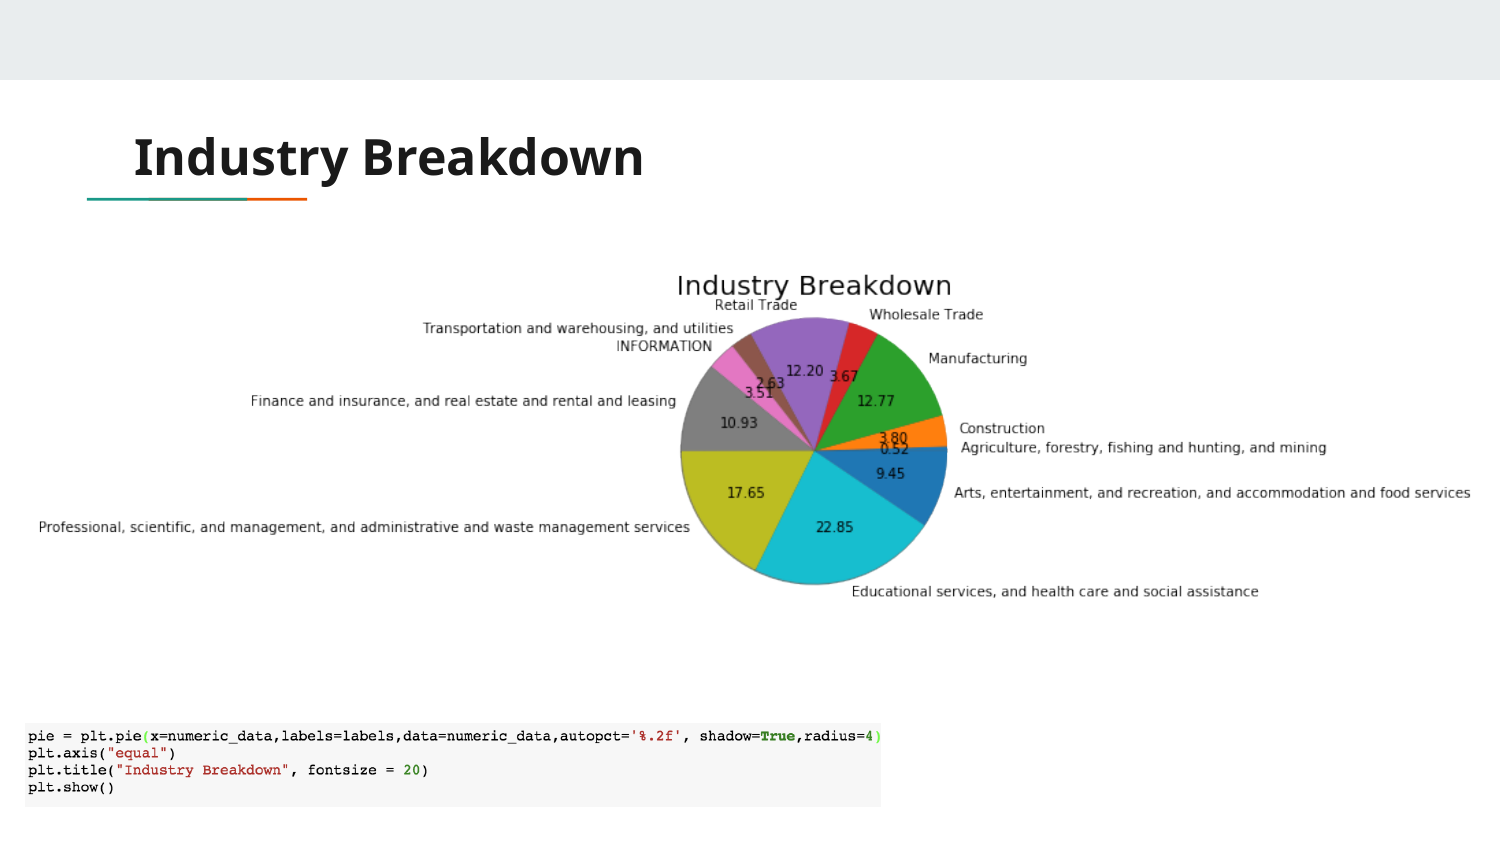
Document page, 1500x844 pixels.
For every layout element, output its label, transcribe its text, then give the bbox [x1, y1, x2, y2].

picture [29, 264, 1481, 616]
title Industry Breakdown [119, 110, 1381, 199]
picture [24, 722, 882, 807]
